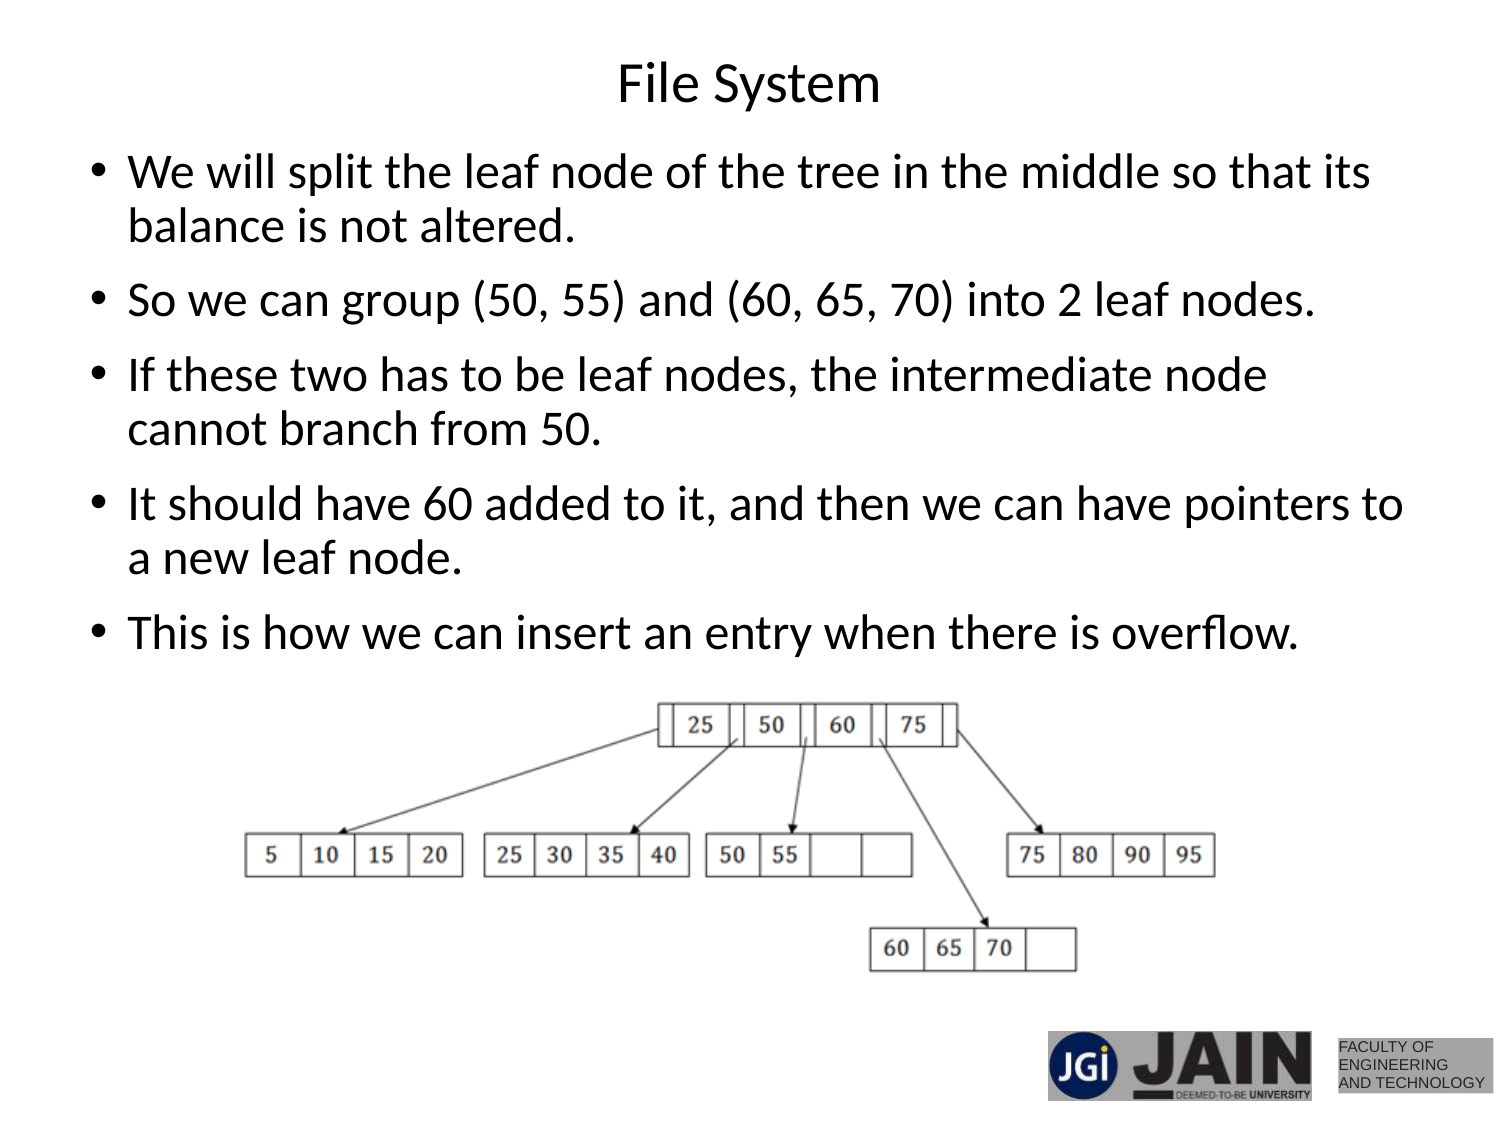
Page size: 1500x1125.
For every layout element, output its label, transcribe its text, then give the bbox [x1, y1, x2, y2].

text_box File System [74, 45, 1425, 137]
picture [242, 684, 1219, 978]
text_box FACULTY OF ENGINEERING AND TECHNOLOGY [1338, 1038, 1494, 1094]
text_box We will split the leaf node of the tree in the middle so that its balance is not altered. So we can group (50, 55) and (60, 65, 70) into 2 leaf nodes. If these two has to be leaf nodes, the intermediate node cannot branch from 50. It should have 60 added to it, and then we can have pointers to a new leaf node. This is how we can insert an entry when there is overflow. [74, 137, 1425, 1066]
picture [1048, 1031, 1312, 1101]
